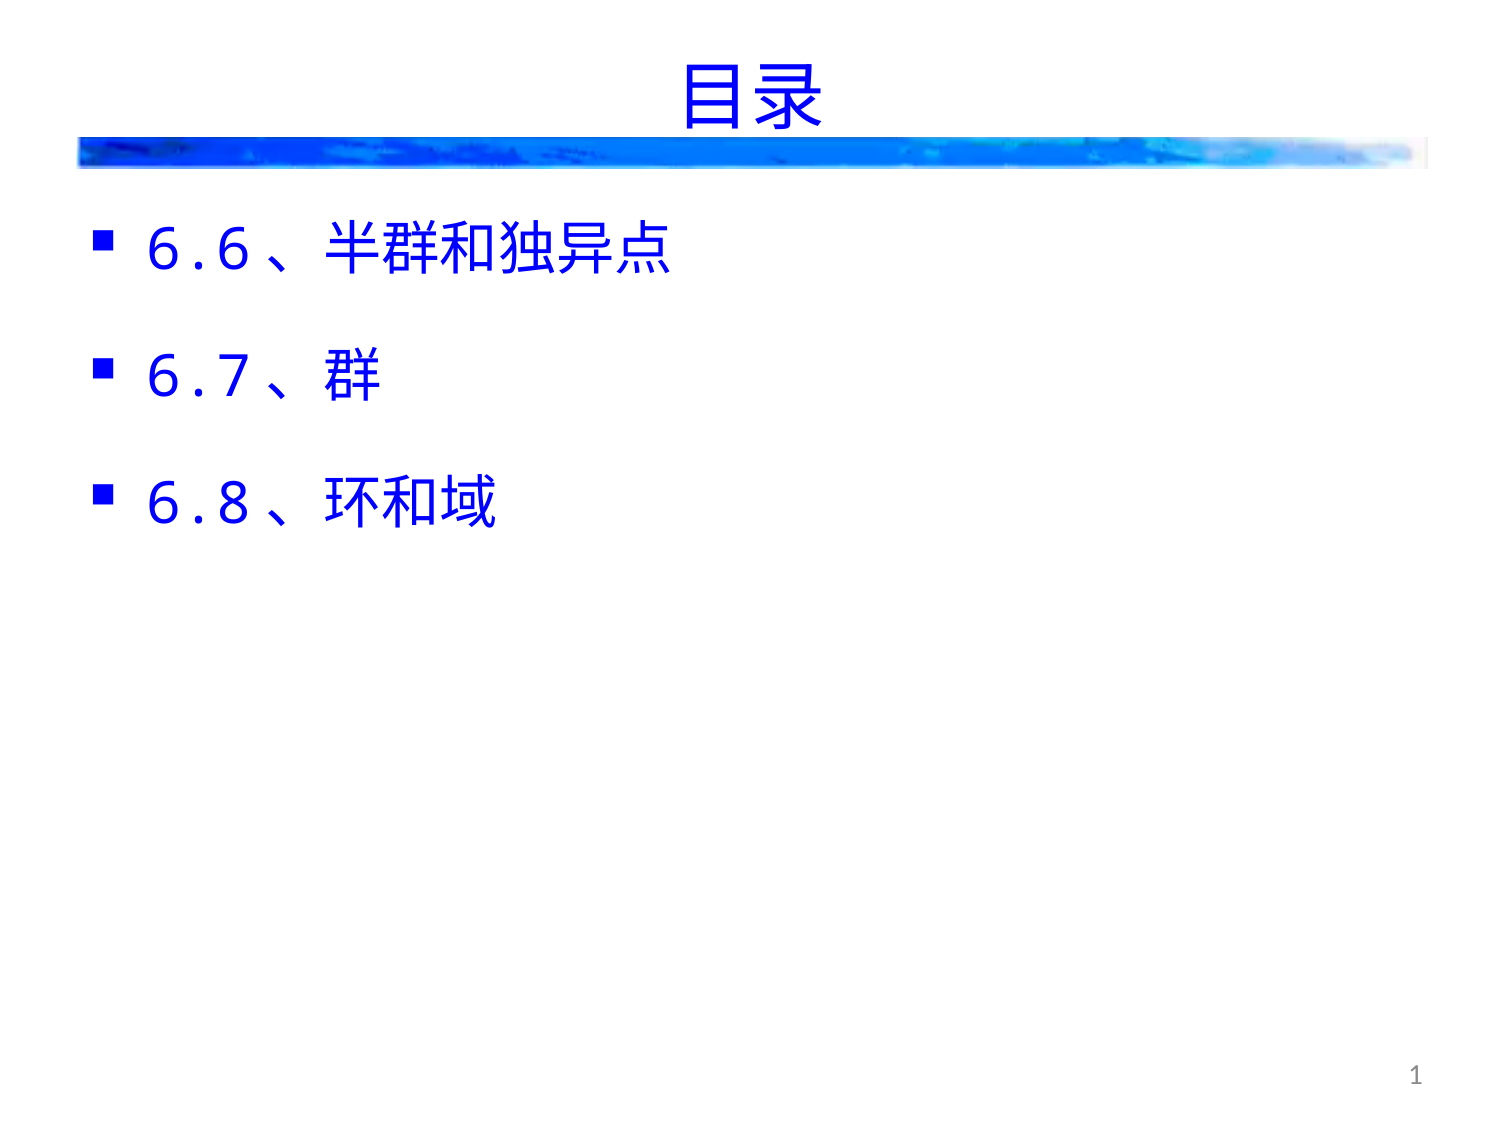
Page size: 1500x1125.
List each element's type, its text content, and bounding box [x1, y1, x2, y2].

picture [76, 137, 1428, 169]
slide_number 1 [1372, 1042, 1459, 1103]
list 6.6、半群和独异点 6.7、群 6.8、环和域 [74, 196, 1426, 1006]
title 目录 [74, 40, 1426, 147]
